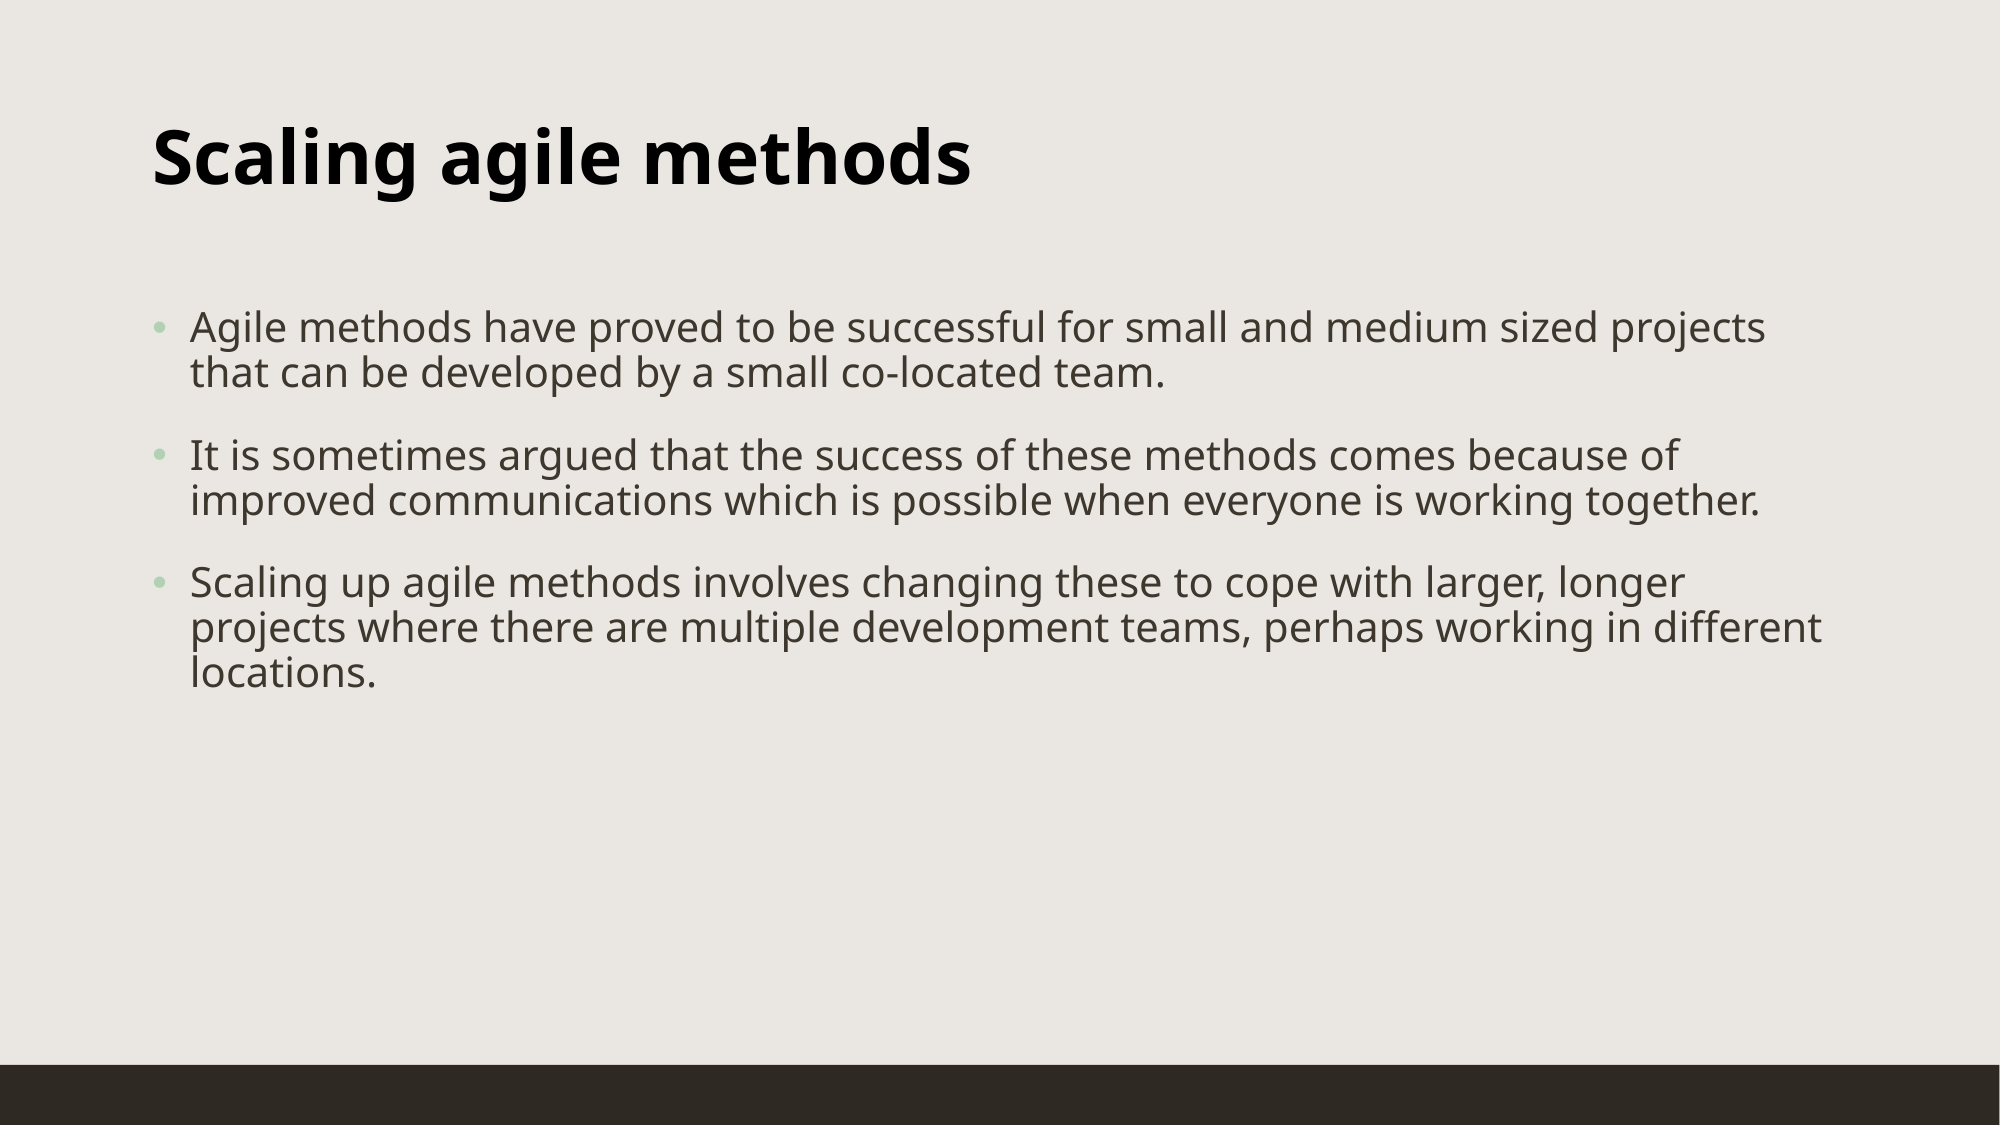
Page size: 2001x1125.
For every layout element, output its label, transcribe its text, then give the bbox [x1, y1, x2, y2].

title Scaling agile methods [137, 110, 1863, 298]
list Agile methods have proved to be successful for small and medium sized projects that can be developed by a small co-located team. It is sometimes argued that the success of these methods comes because of improved communications which is possible when everyone is working together. Scaling up agile methods involves changing these to cope with larger, longer projects where there are multiple development teams, perhaps working in different locations. [137, 299, 1863, 1014]
